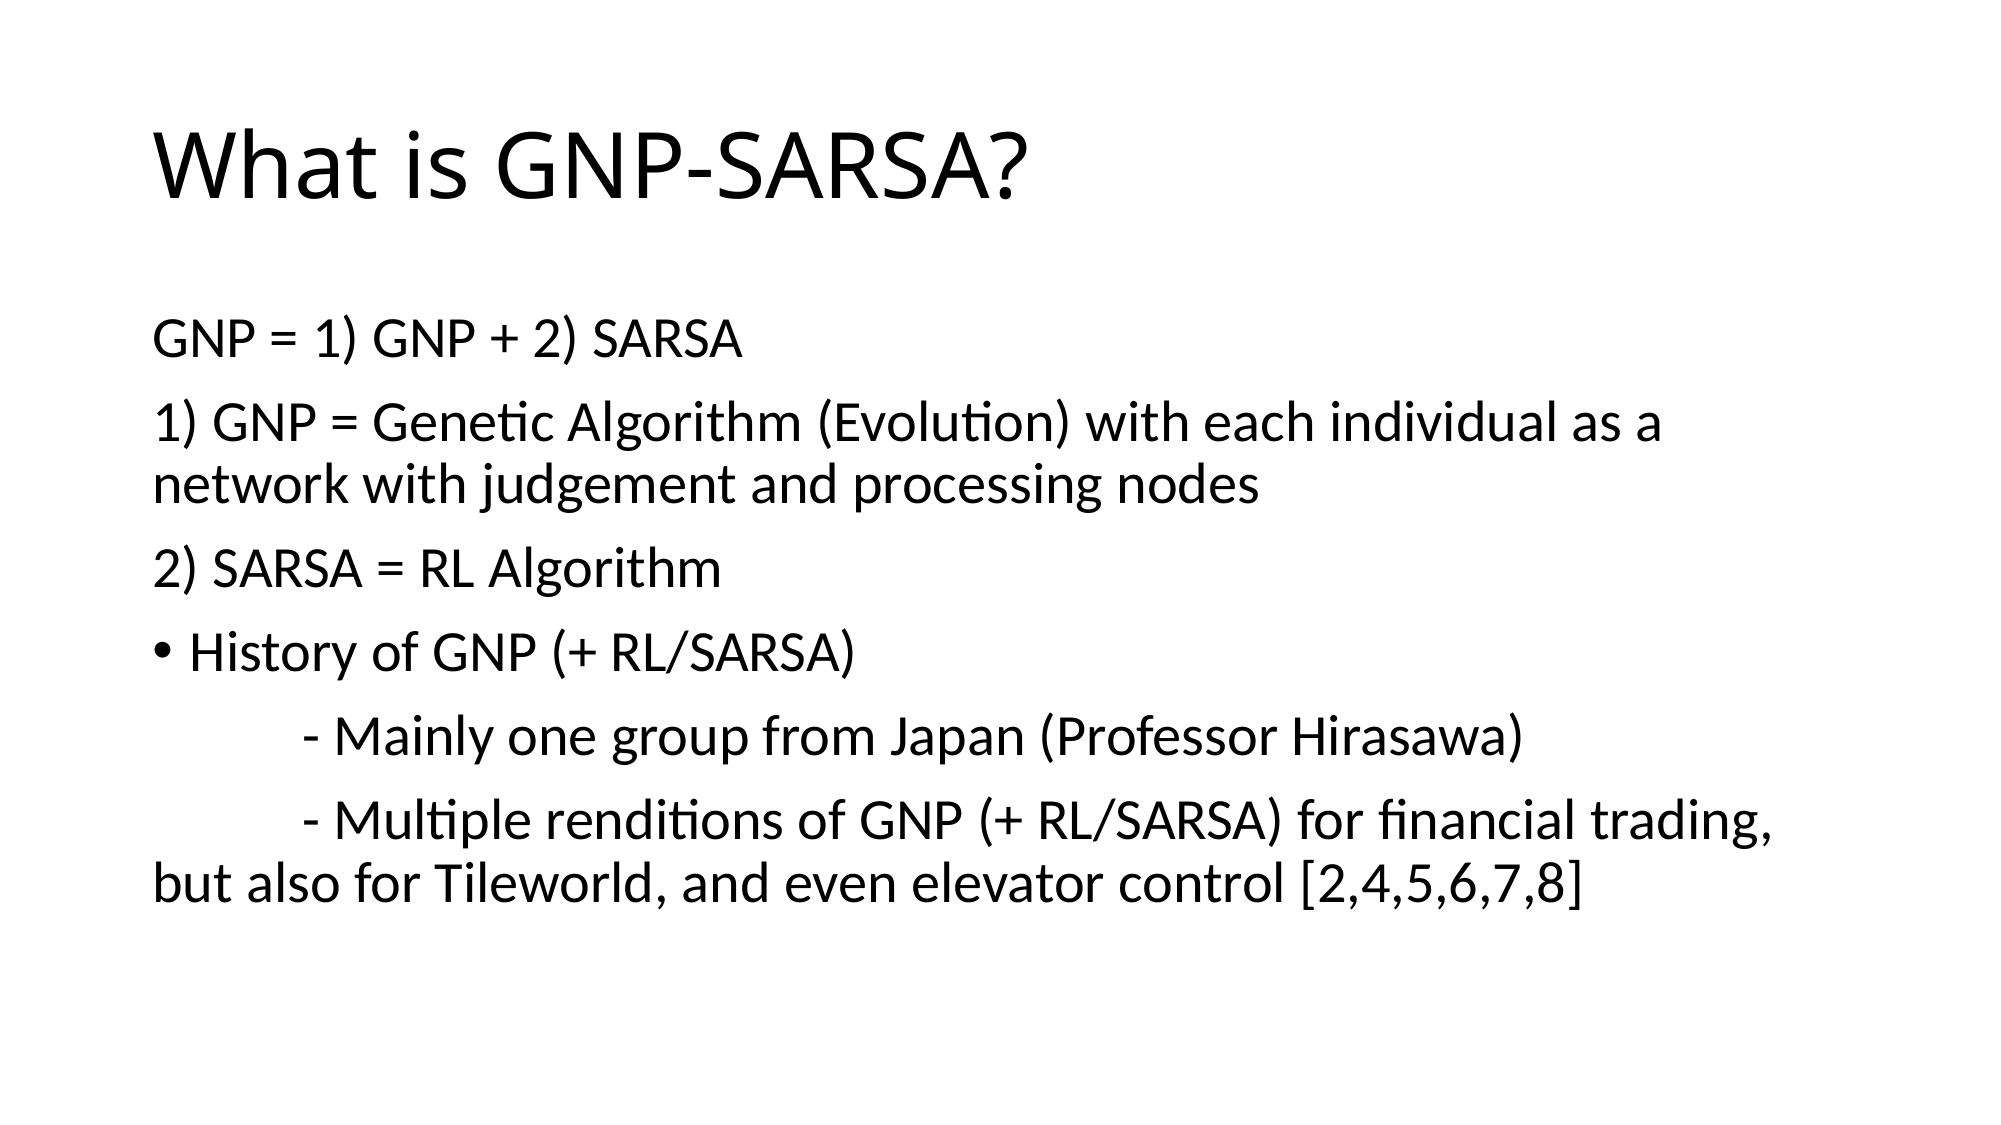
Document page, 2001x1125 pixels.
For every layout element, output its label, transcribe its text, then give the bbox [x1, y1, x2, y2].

title What is GNP-SARSA? [137, 59, 1863, 278]
list GNP = 1) GNP + 2) SARSA 1) GNP = Genetic Algorithm (Evolution) with each individual as a network with judgement and processing nodes 2) SARSA = RL Algorithm History of GNP (+ RL/SARSA) - Mainly one group from Japan (Professor Hirasawa) - Multiple renditions of GNP (+ RL/SARSA) for financial trading, but also for Tileworld, and even elevator control [2,4,5,6,7,8] [137, 299, 1863, 1014]
